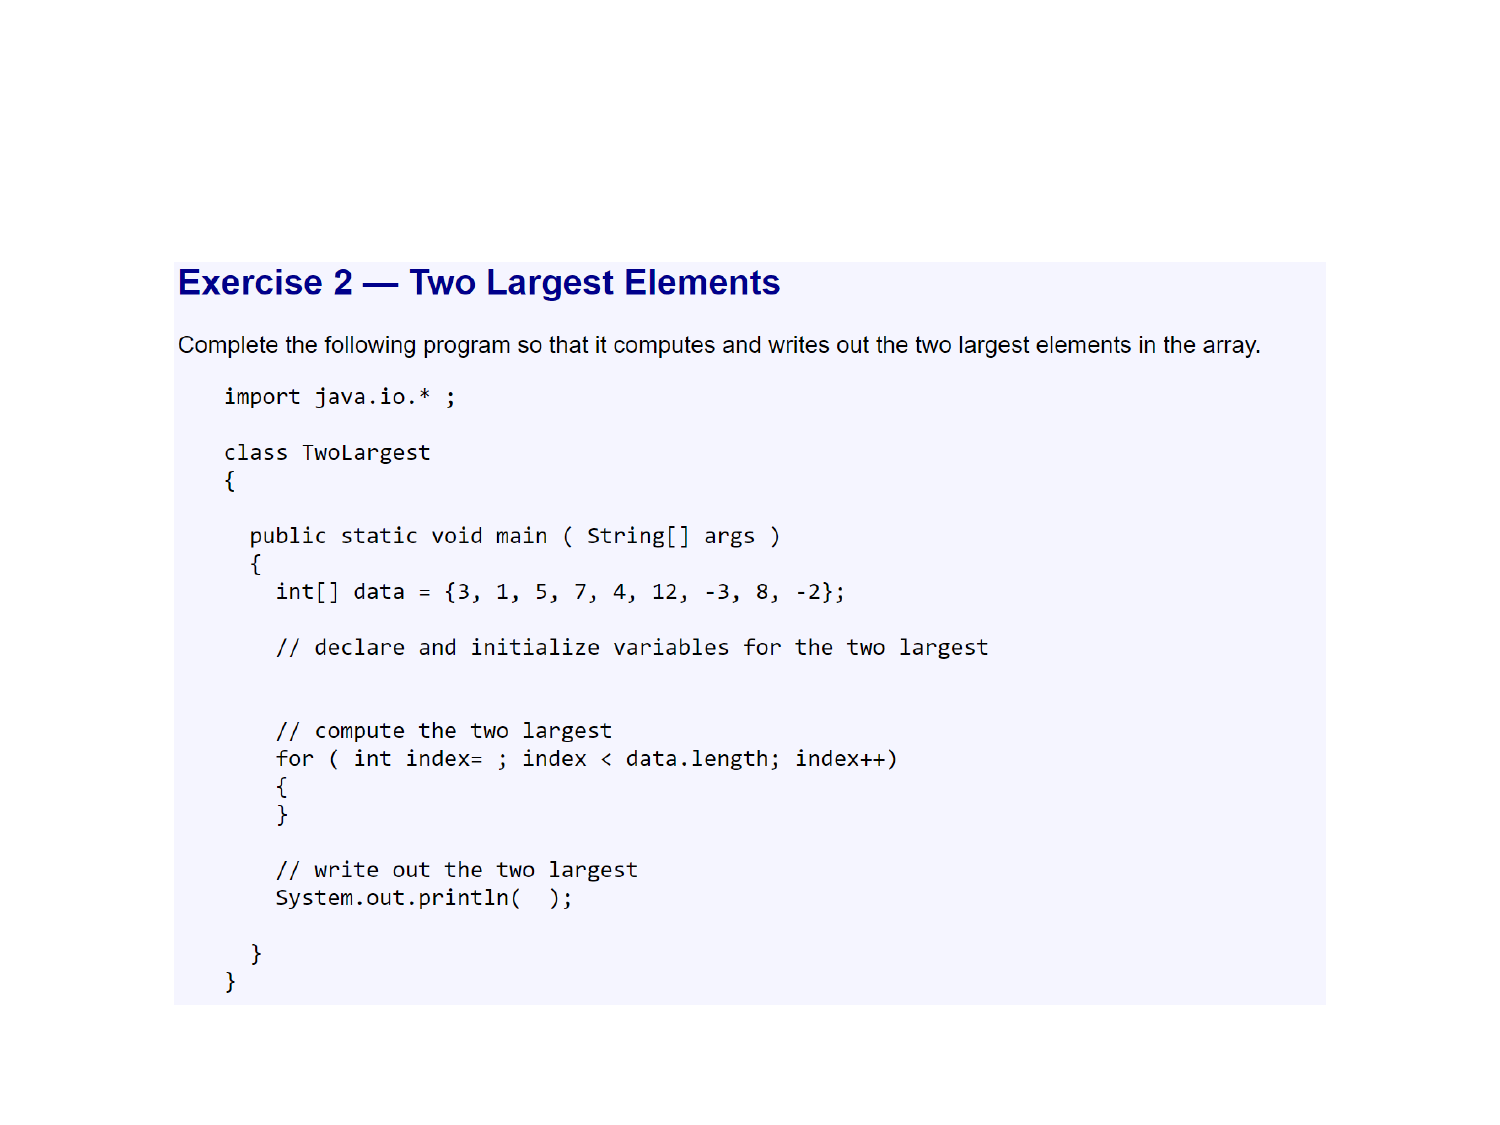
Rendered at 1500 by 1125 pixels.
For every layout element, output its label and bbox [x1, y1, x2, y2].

list [174, 262, 1326, 1006]
